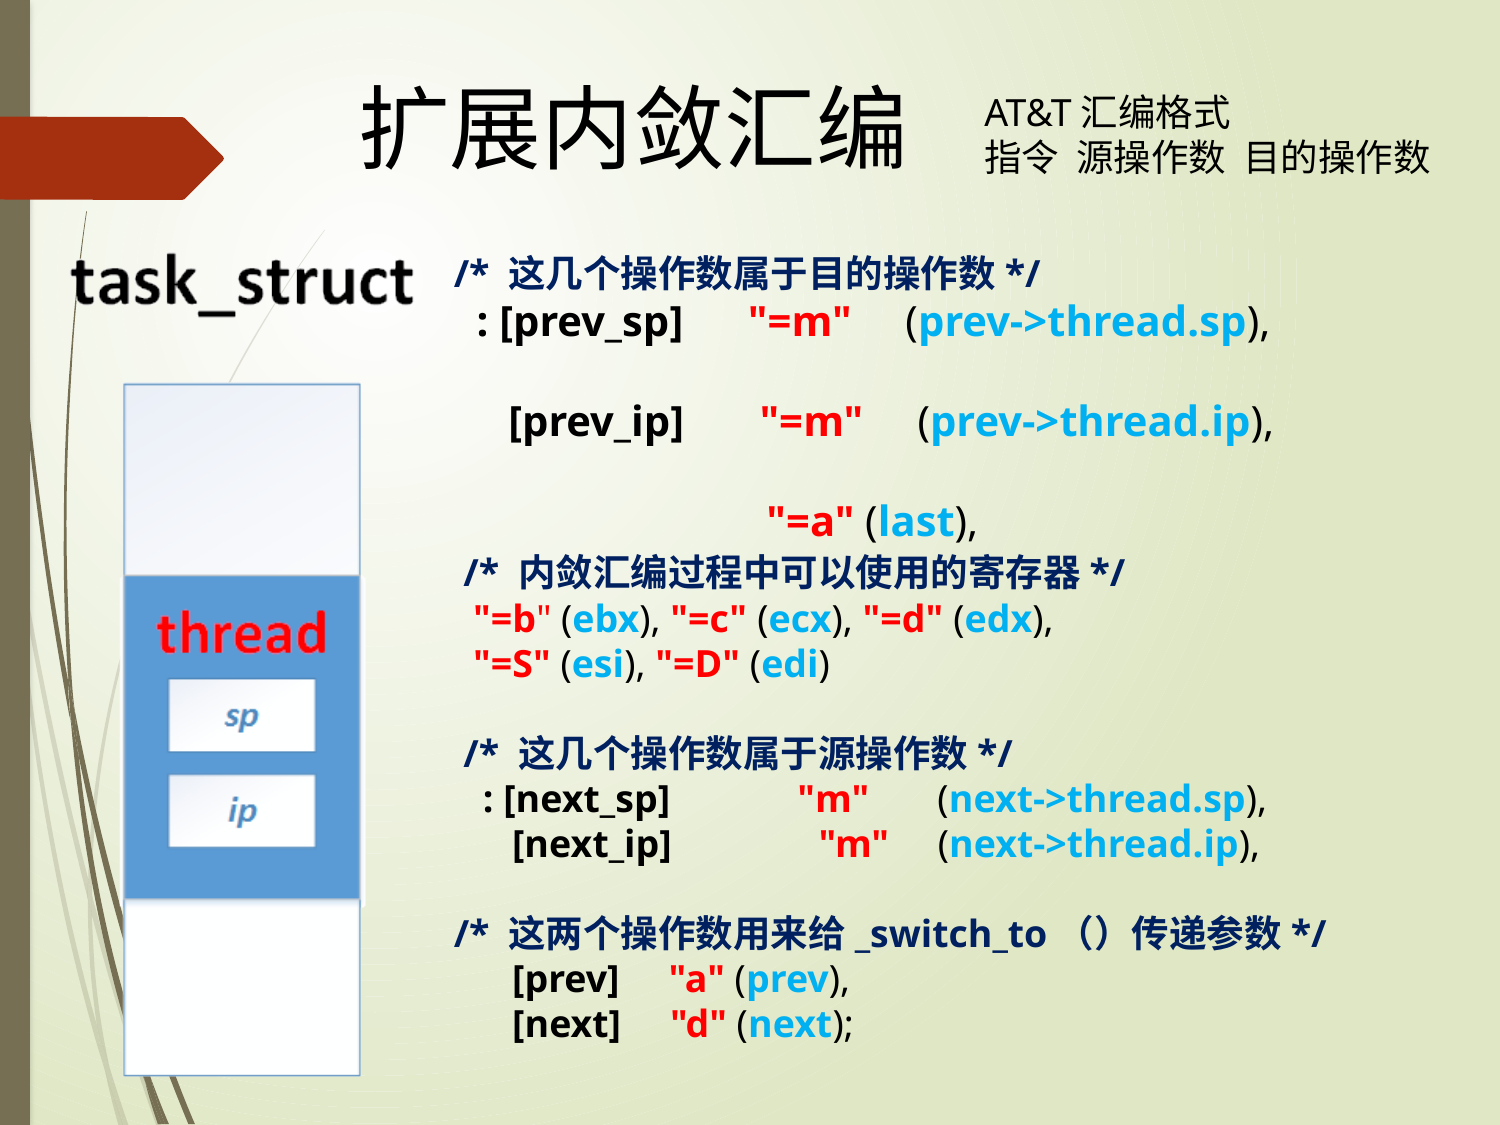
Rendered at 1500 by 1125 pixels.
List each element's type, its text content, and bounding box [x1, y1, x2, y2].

text_box AT&T汇编格式 指令 源操作数 目的操作数 [969, 81, 1500, 187]
text_box /* 这几个操作数属于目的操作数*/ : [prev_sp] "=m" (prev->thread.sp), [prev_ip] "=m" (prev->thread.ip), "=a" (last), /* 内敛汇编过程中可以使用的寄存器*/ "=b" (ebx), "=c" (ecx), "=d" (edx), "=S" (esi), "=D" (edi) /* 这几个操作数属于源操作数*/ : [next_sp] "m" (next->thread.sp), [next_ip] "m" (next->thread.ip), /* 这两个操作数用来给_switch_to（）传递参数*/ [prev] "a" (prev), [next] "d" (next); [279, 242, 1435, 1098]
picture [30, 212, 455, 1081]
text_box 扩展内敛汇编 [68, 63, 1106, 189]
